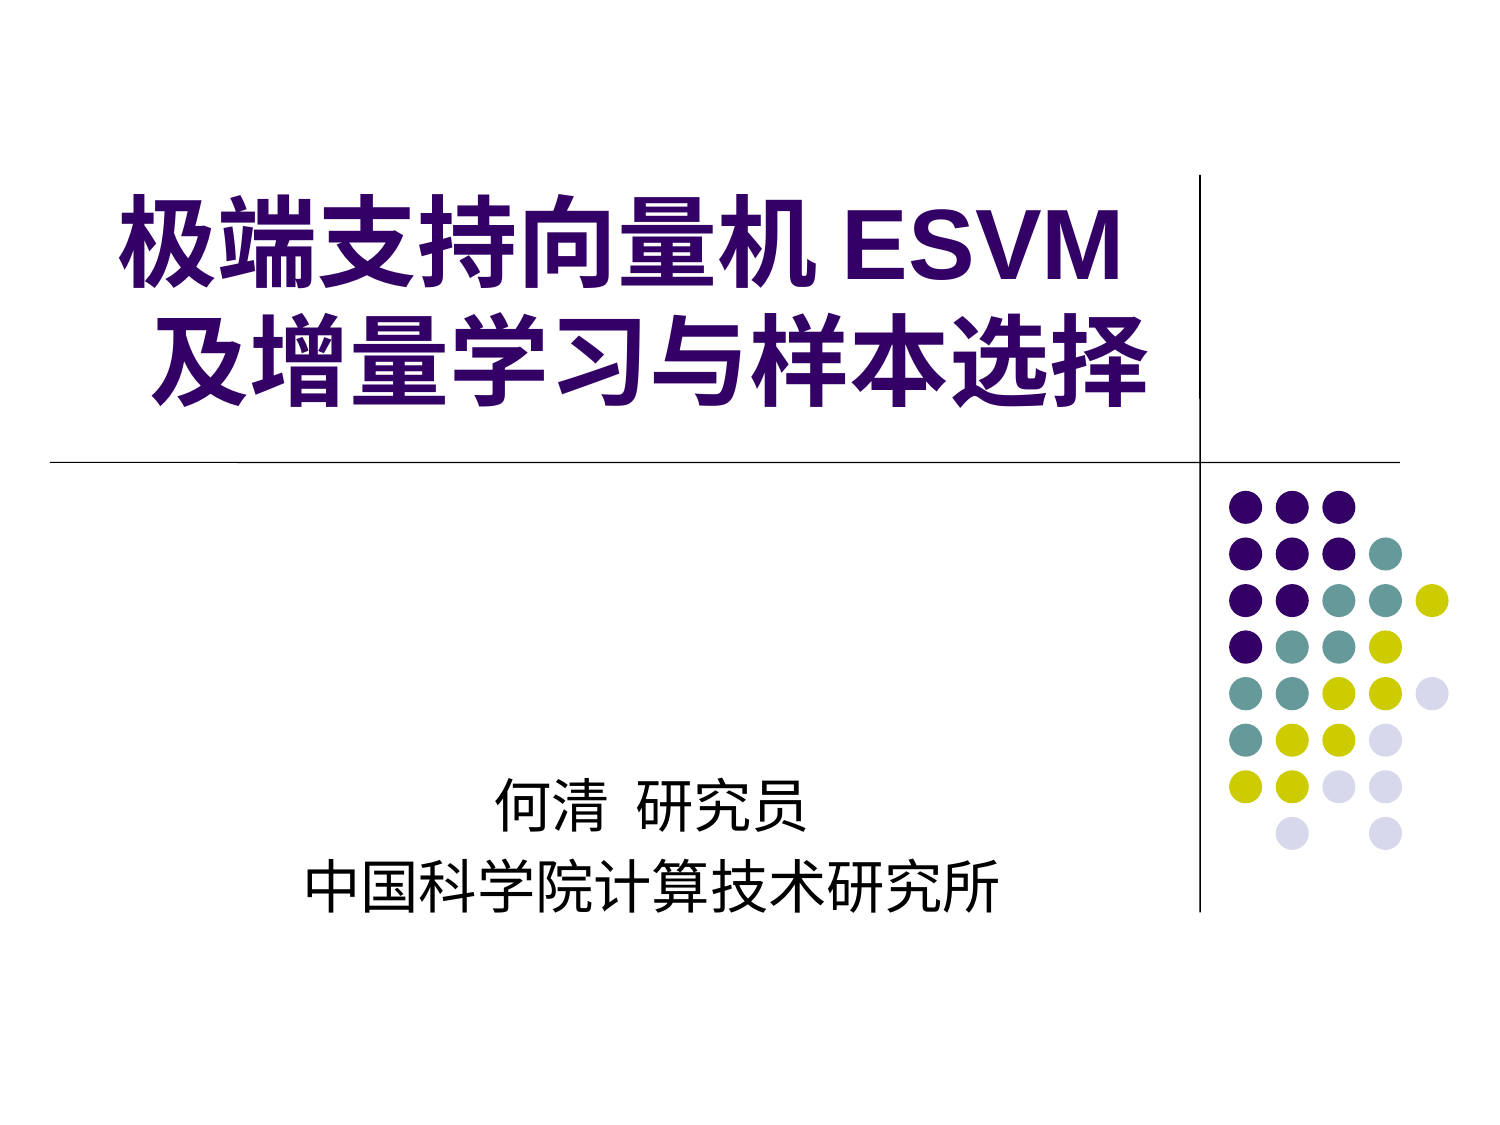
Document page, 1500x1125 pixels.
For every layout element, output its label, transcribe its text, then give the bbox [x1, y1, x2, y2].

subtitle 何清 研究员 中国科学院计算技术研究所 [139, 761, 1165, 1025]
title 极端支持向量机ESVM及增量学习与样本选择 [51, 76, 1165, 427]
